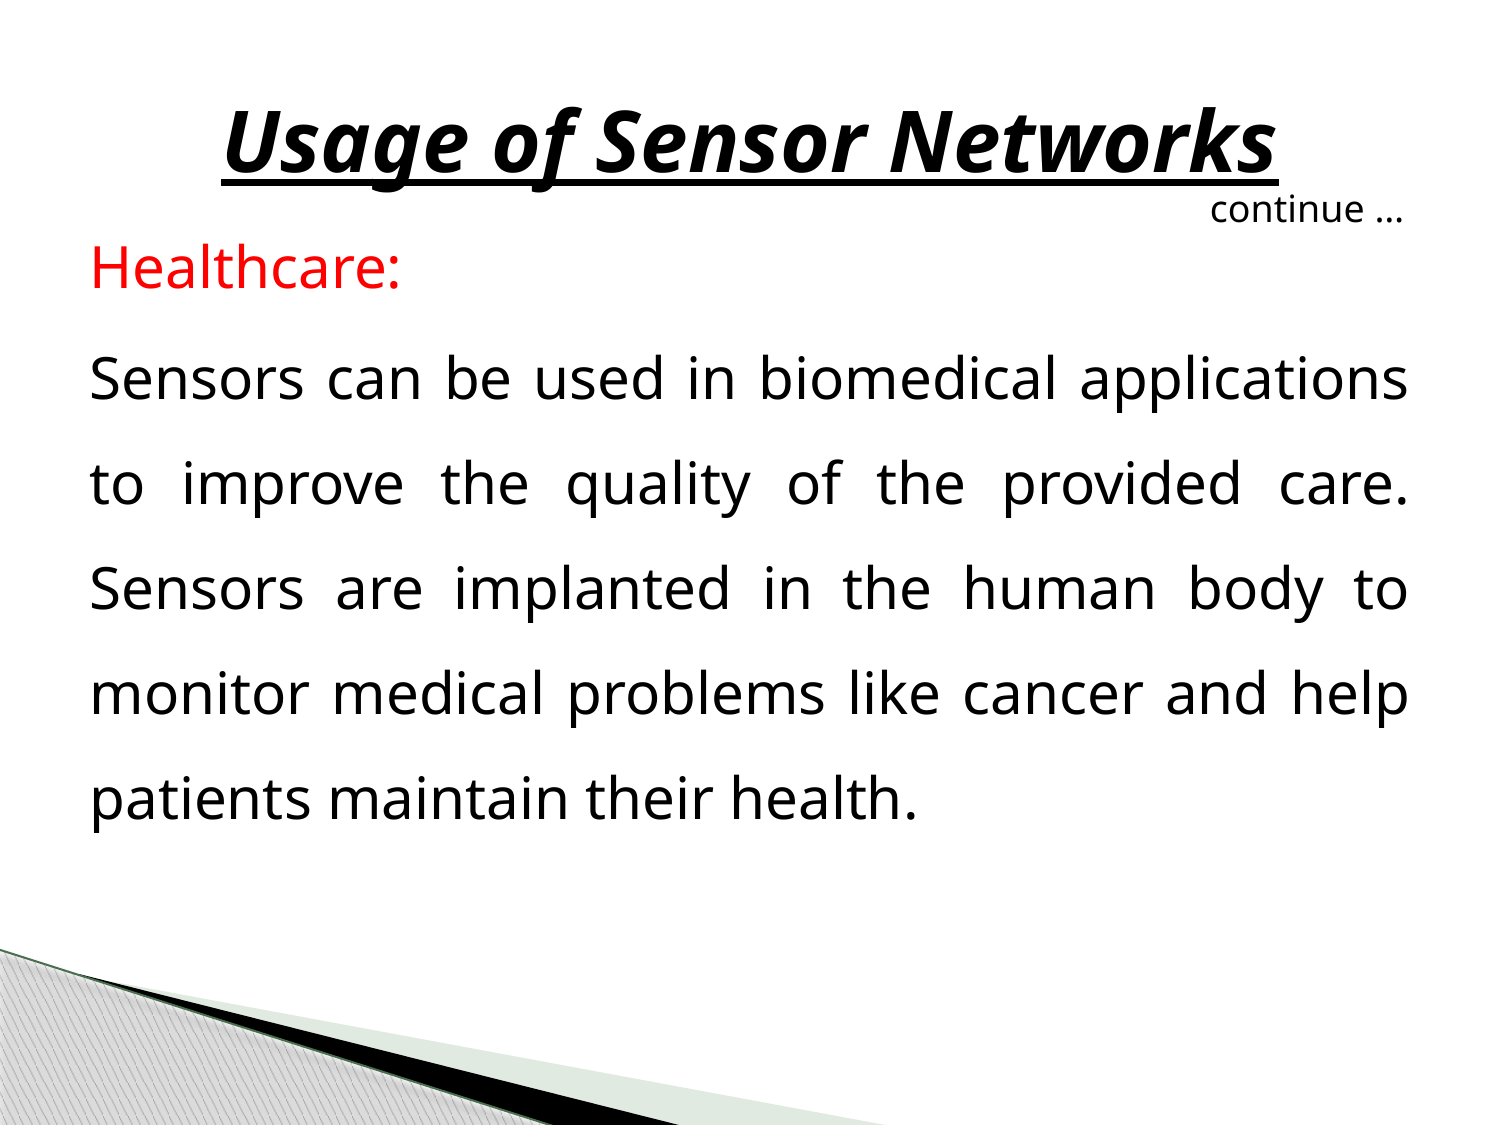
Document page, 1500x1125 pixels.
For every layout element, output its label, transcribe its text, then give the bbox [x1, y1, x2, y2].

title Usage of Sensor Networks [75, 45, 1425, 187]
list Healthcare: Sensors can be used in biomedical applications to improve the quality of the provided care. Sensors are implanted in the human body to monitor medical problems like cancer and help patients maintain their health. [75, 187, 1425, 1063]
text_box continue … [1195, 177, 1420, 237]
